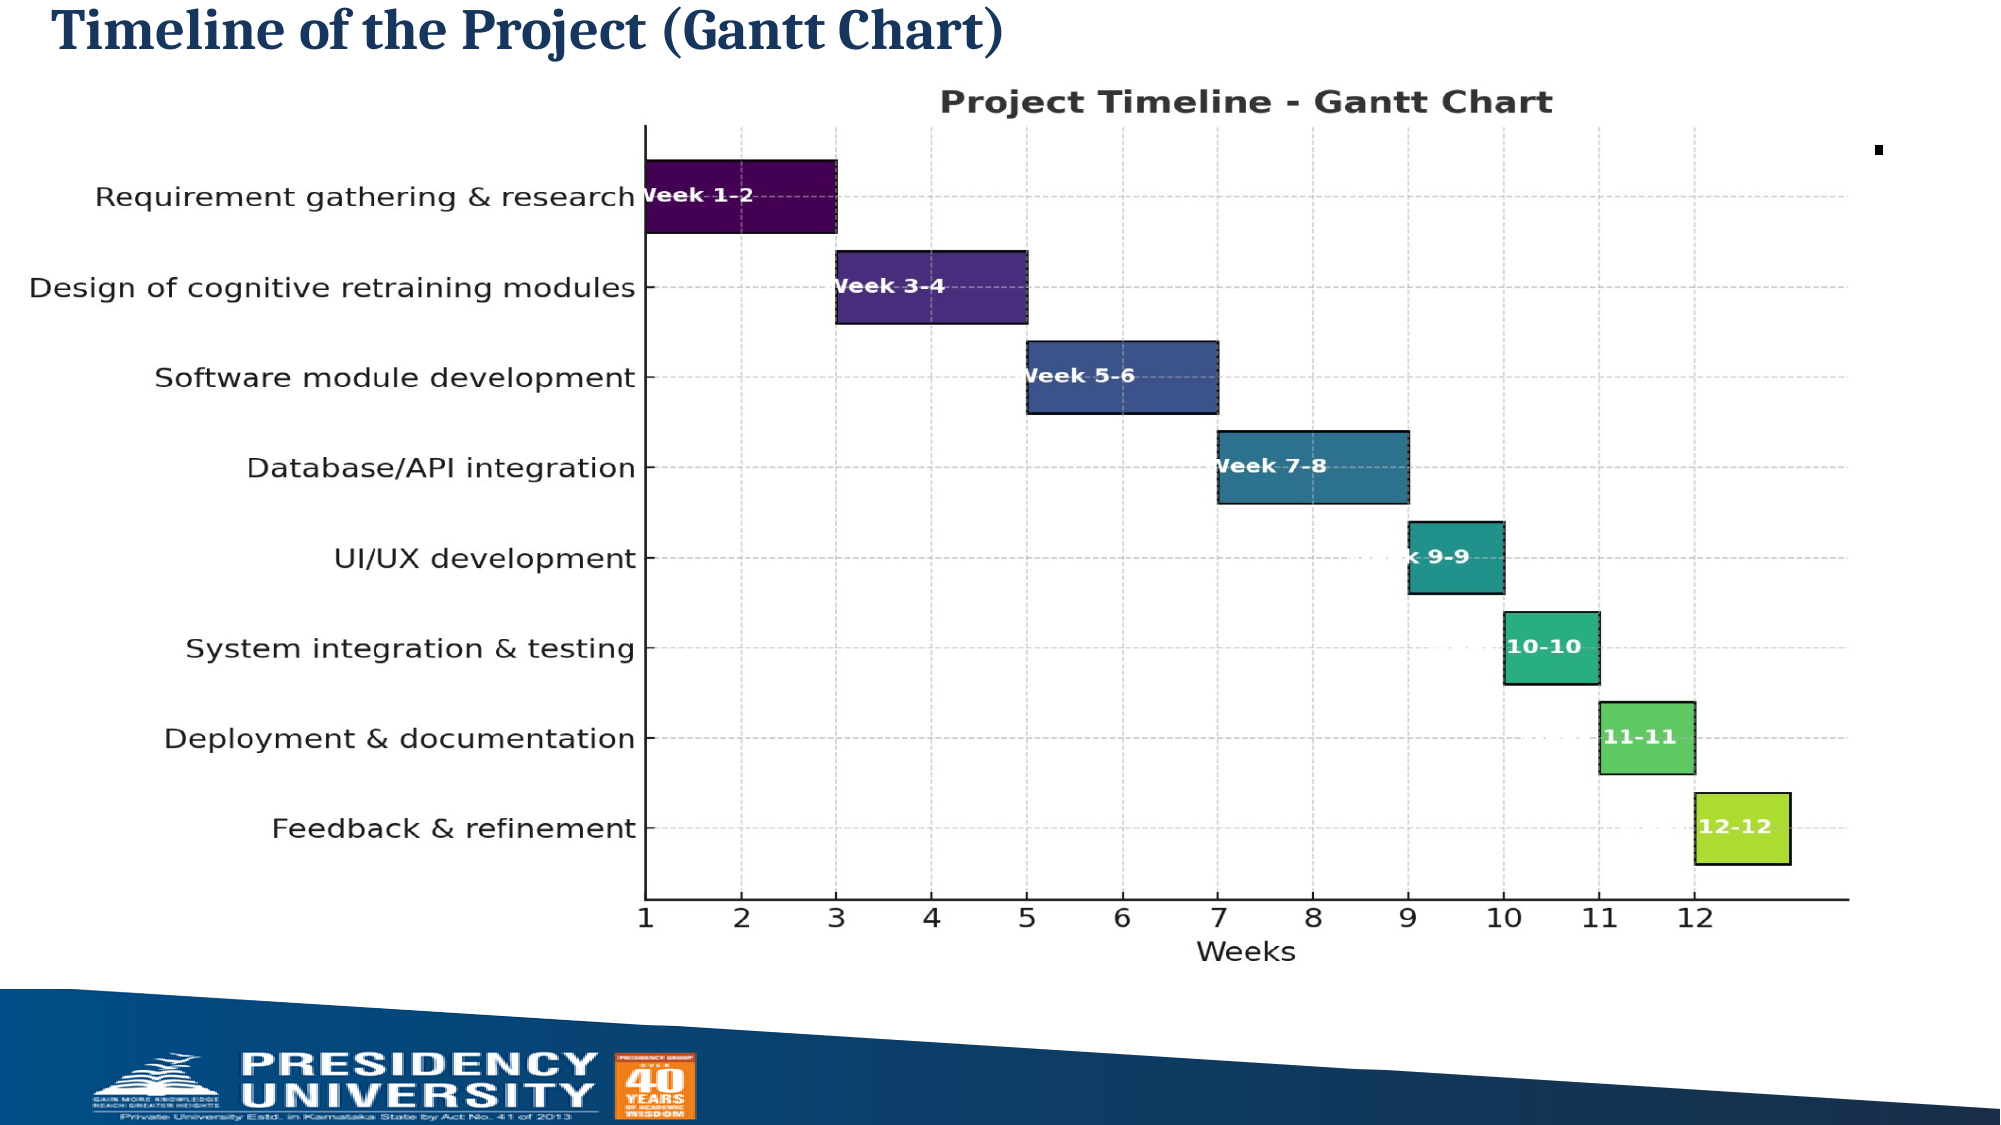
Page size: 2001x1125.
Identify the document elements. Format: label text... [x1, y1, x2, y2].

picture [0, 66, 2000, 1125]
title Timeline of the Project (Gantt Chart) [36, 0, 1787, 63]
